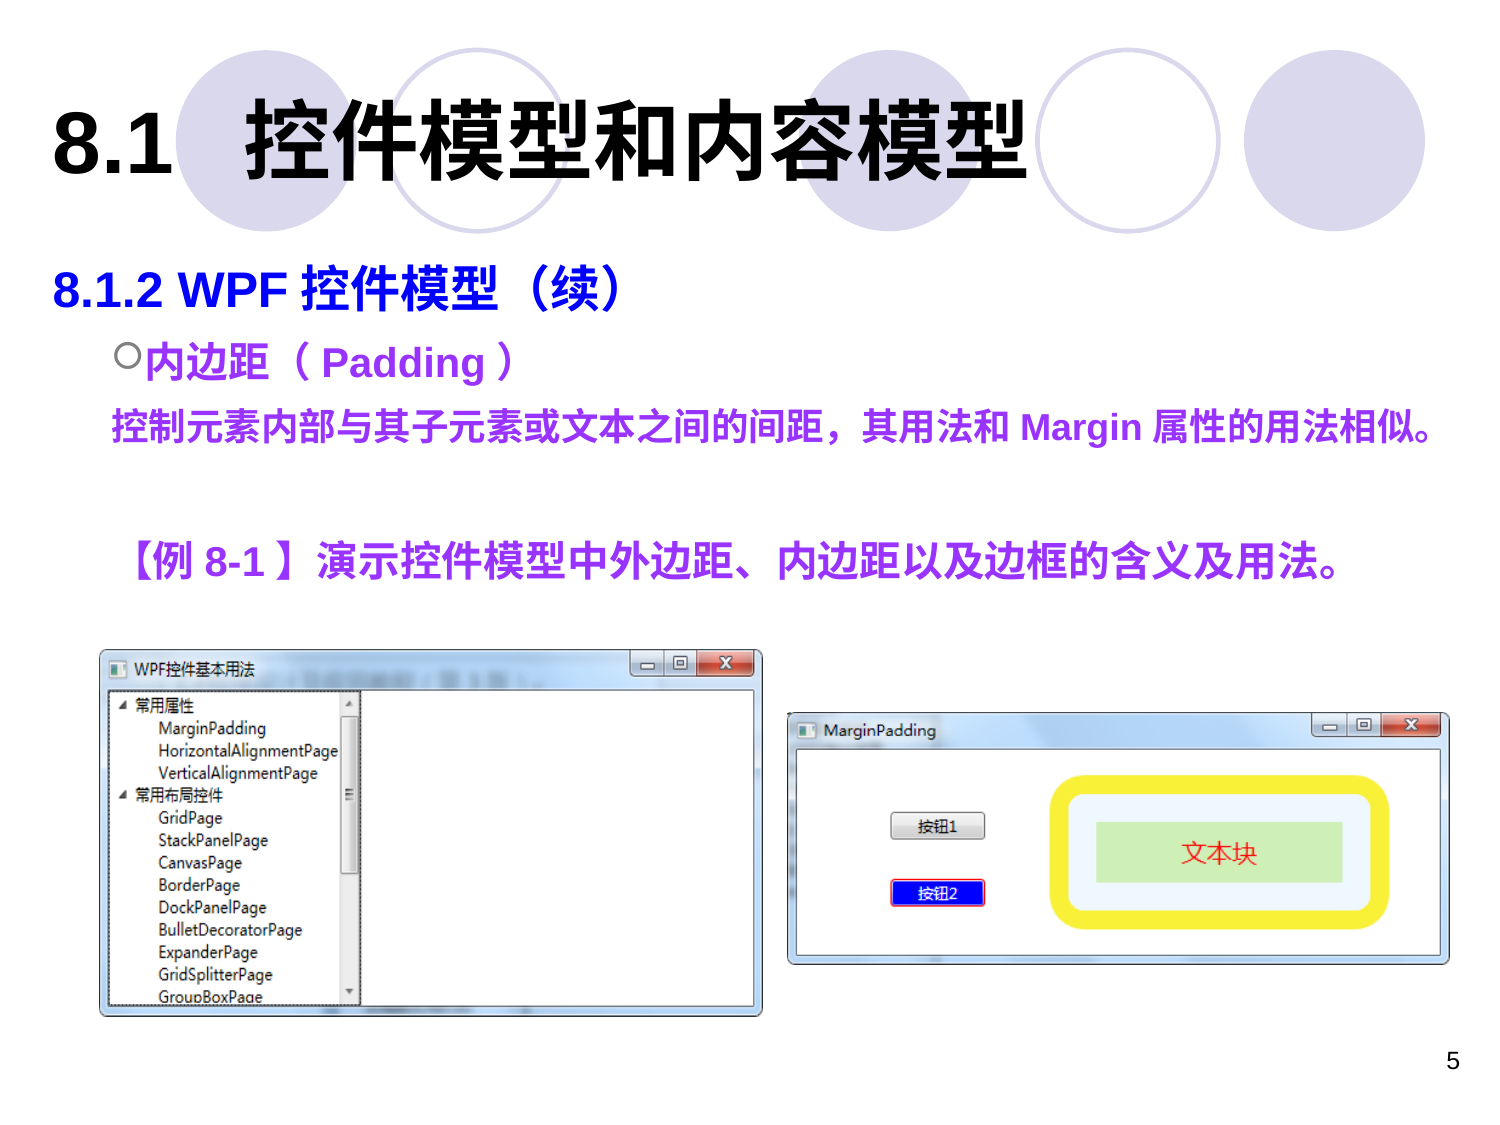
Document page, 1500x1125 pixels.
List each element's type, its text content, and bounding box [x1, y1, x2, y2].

text_box 5 [1125, 1037, 1475, 1113]
picture [787, 712, 1451, 966]
title 8.1 控件模型和内容模型 [37, 45, 1463, 233]
list 8.1.2 WPF控件模型（续） 内边距（Padding） 控制元素内部与其子元素或文本之间的间距，其用法和Margin属性的用法相似。 【例8-1】演示控件模型中外边距、内边距以及边框的含义及用法。 [37, 237, 1475, 1013]
picture [99, 649, 763, 1017]
